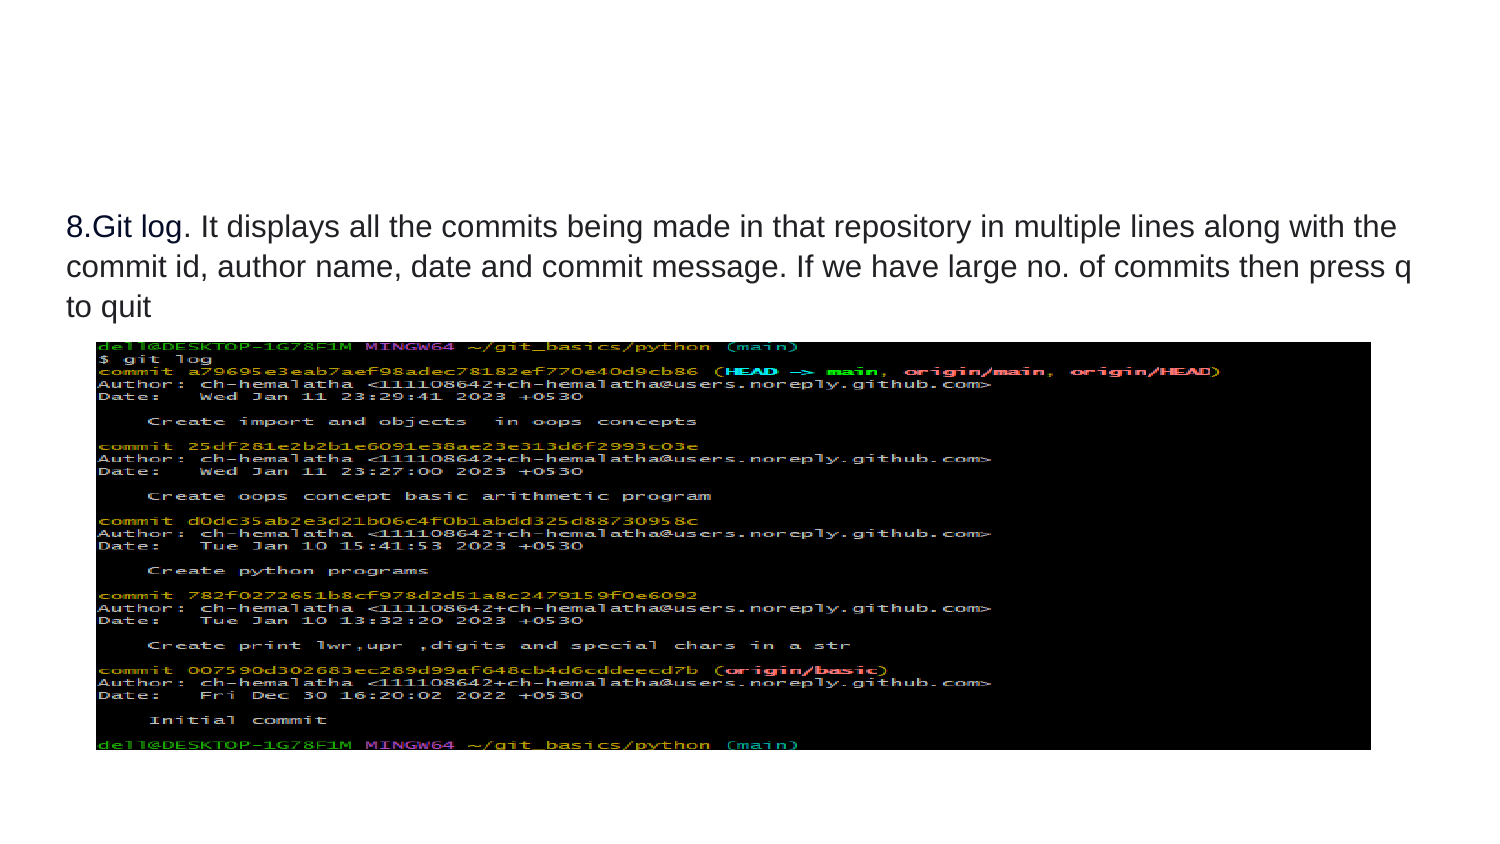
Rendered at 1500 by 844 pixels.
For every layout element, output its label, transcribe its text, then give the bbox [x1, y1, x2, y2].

list 8.Git log. It displays all the commits being made in that repository in multiple lines along with the commit id, author name, date and commit message. If we have large no. of commits then press q to quit [51, 189, 1449, 750]
picture [96, 342, 1371, 750]
